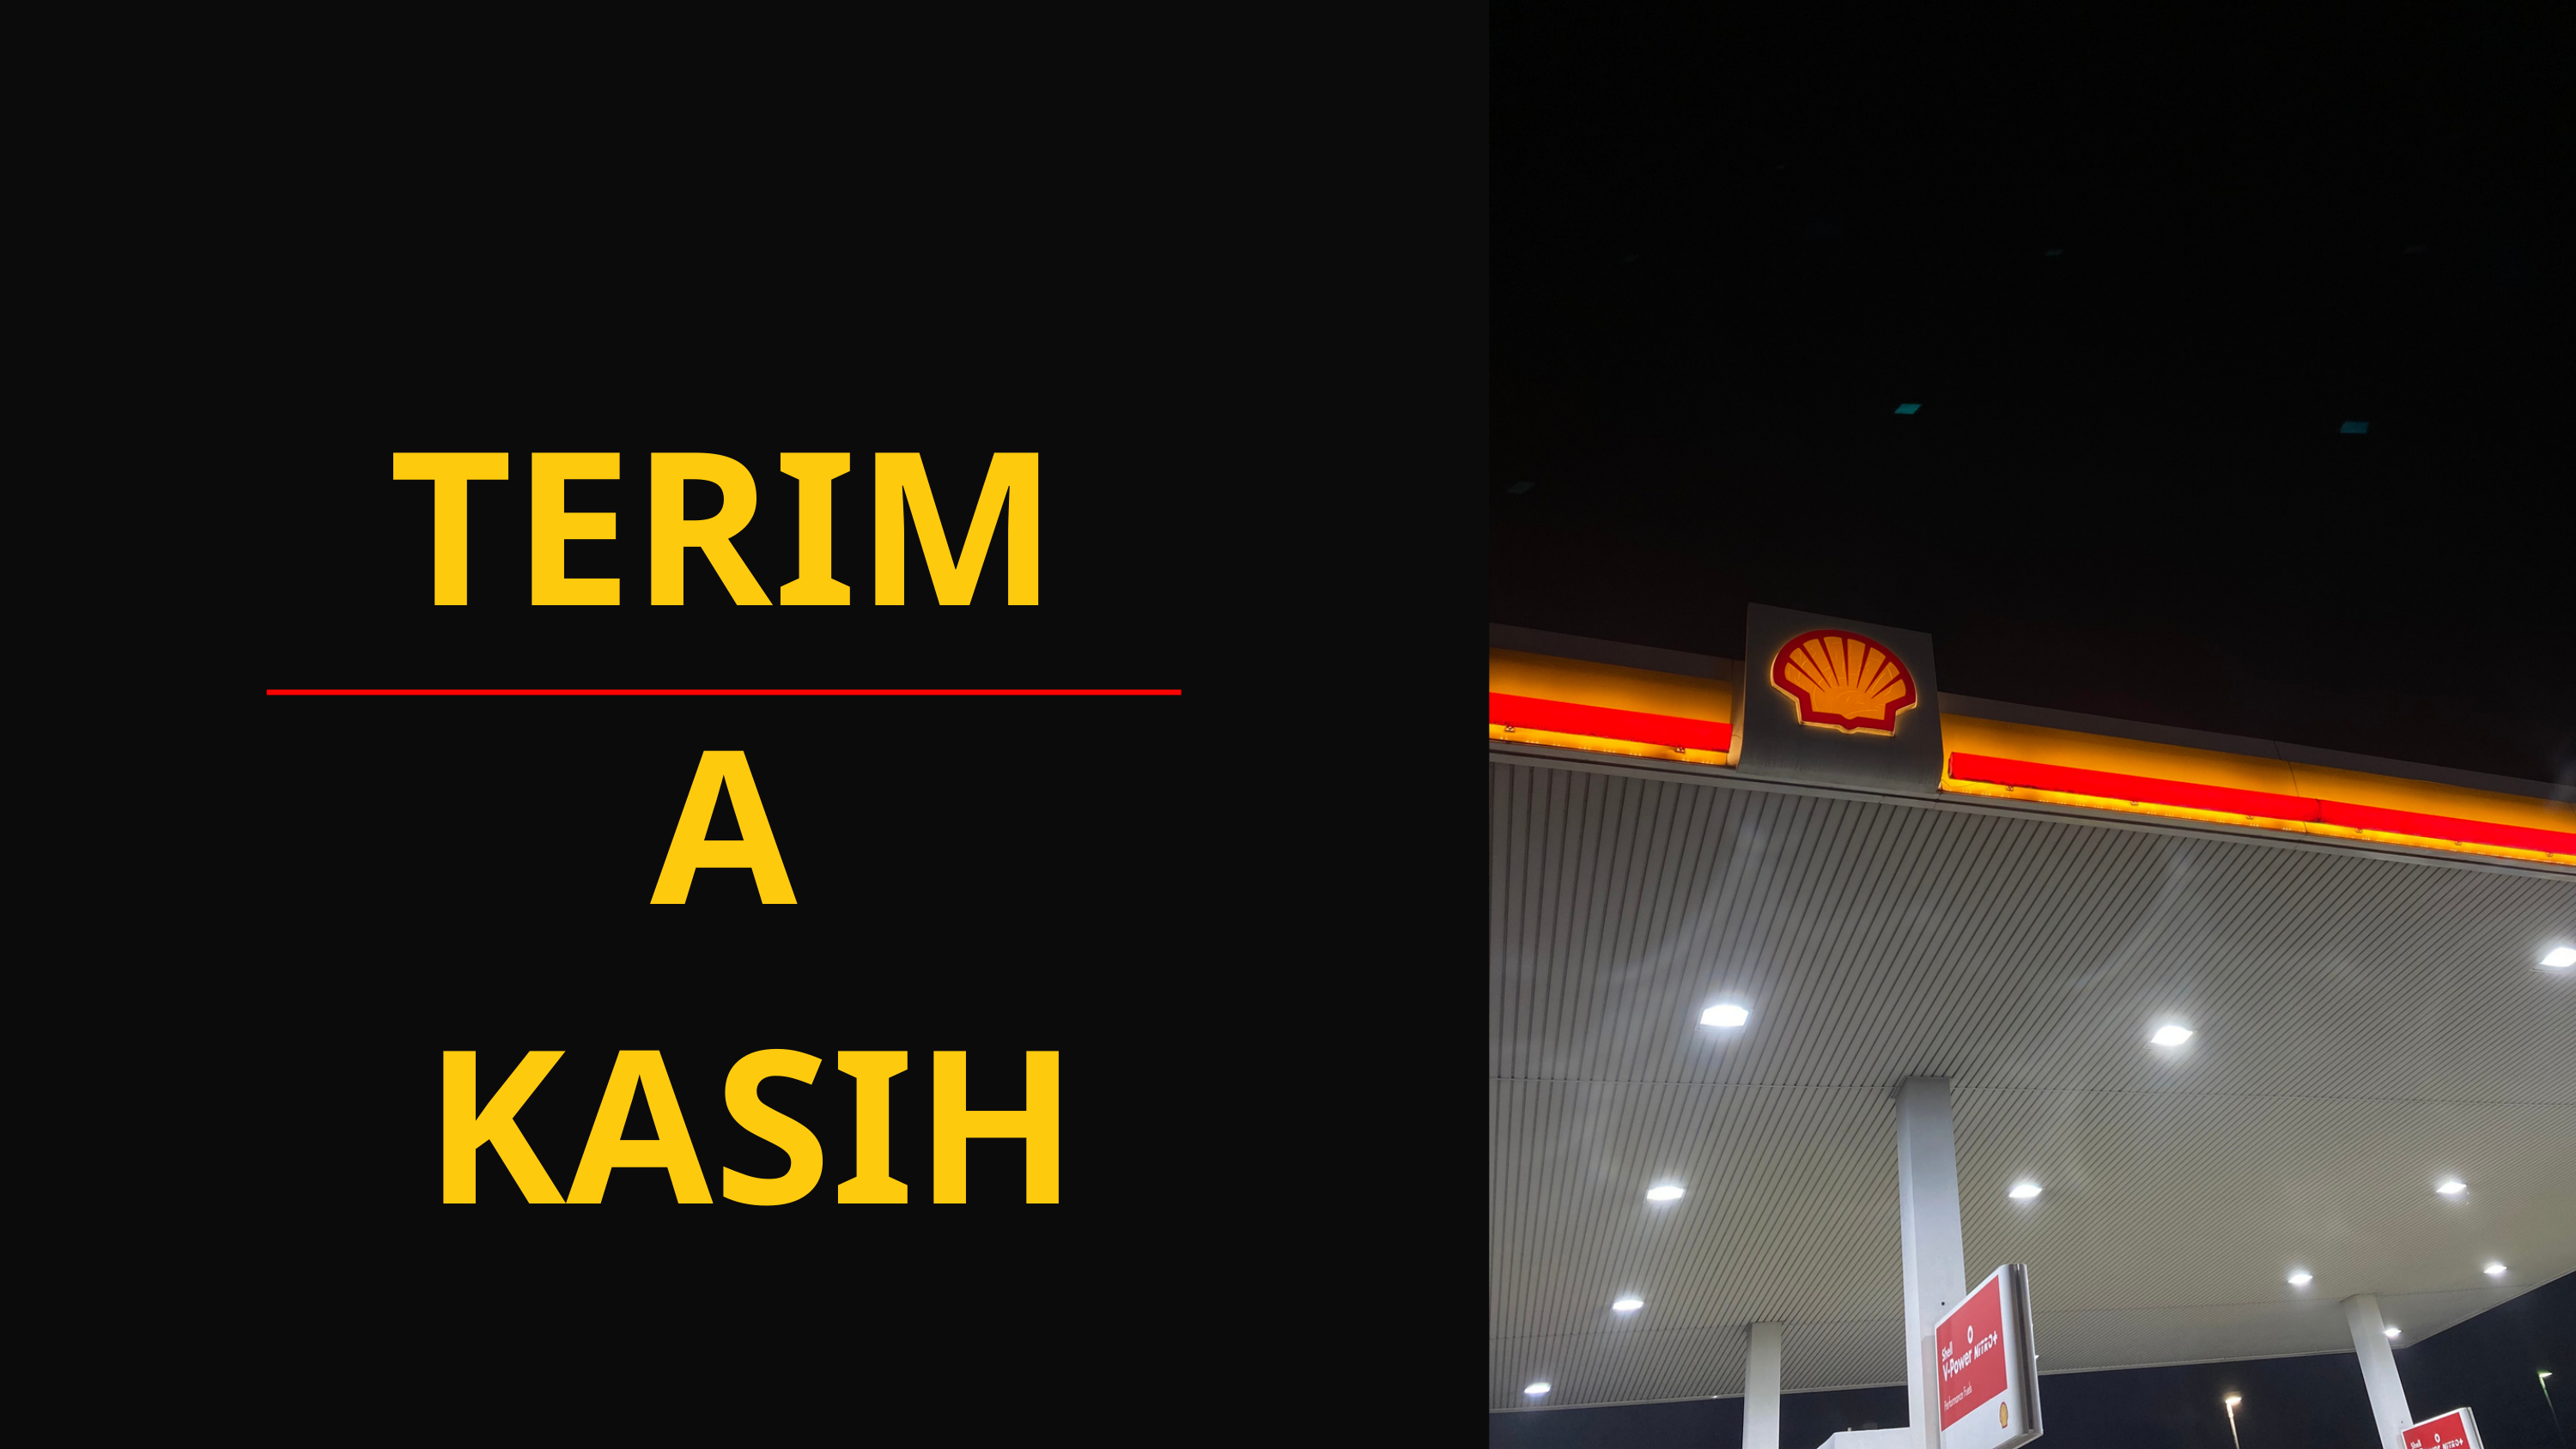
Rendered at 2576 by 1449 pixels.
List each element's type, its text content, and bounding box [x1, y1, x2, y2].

text_box [1489, 0, 2576, 1449]
text_box TERIMA KASIH [346, 349, 1102, 692]
text_box TERIMA KASIH [346, 693, 1102, 1246]
